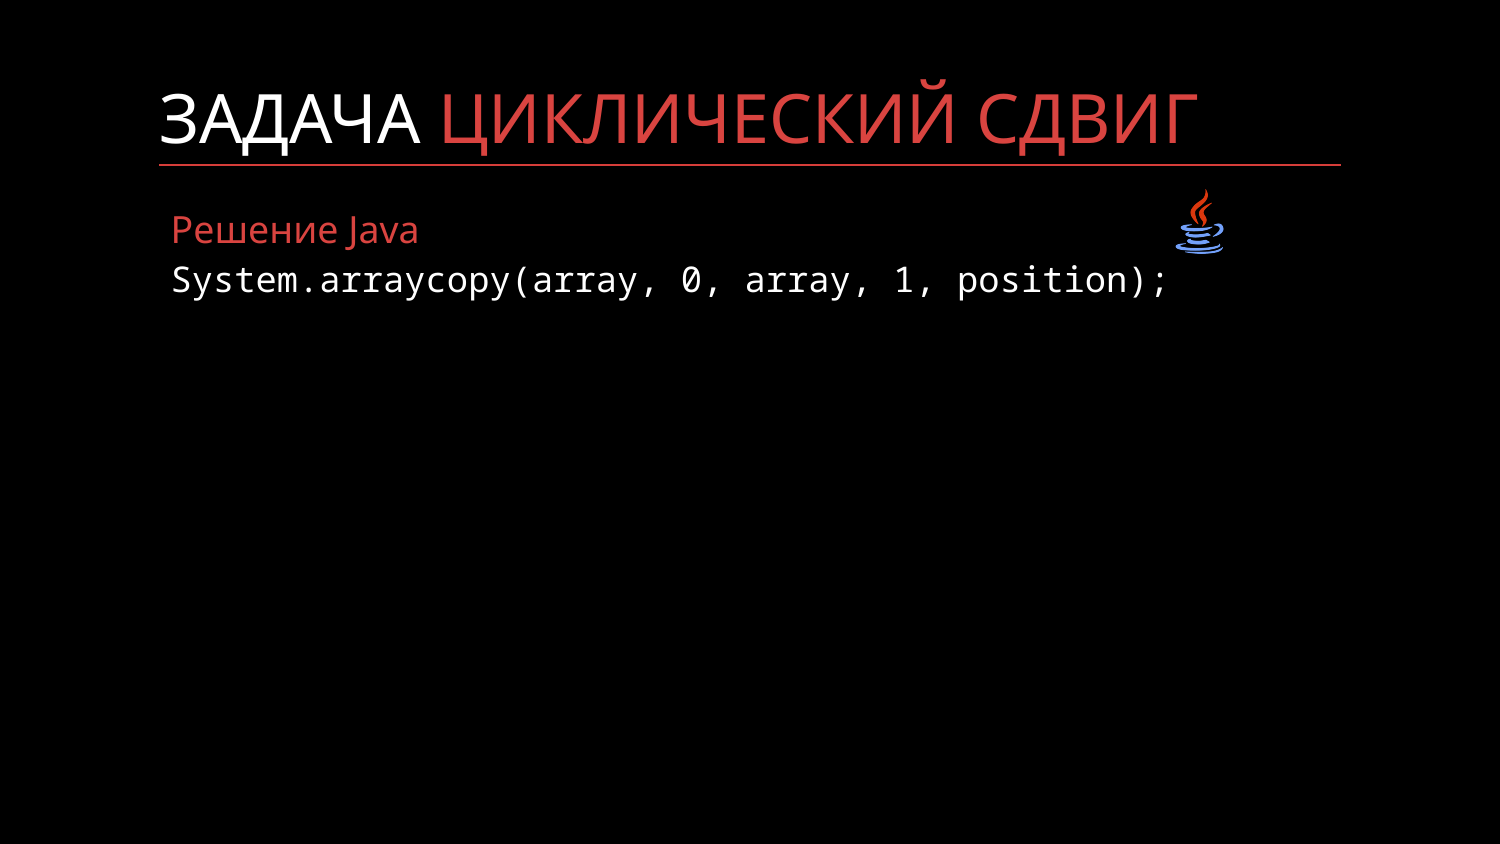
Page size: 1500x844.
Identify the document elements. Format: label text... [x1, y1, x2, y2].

title ЗАДАЧА ЦИКЛИЧЕСКИЙ СДВИГ [159, 67, 1341, 165]
picture [1166, 189, 1232, 254]
list Решение Java System.arraycopy(array, 0, array, 1, position); [159, 200, 1341, 777]
